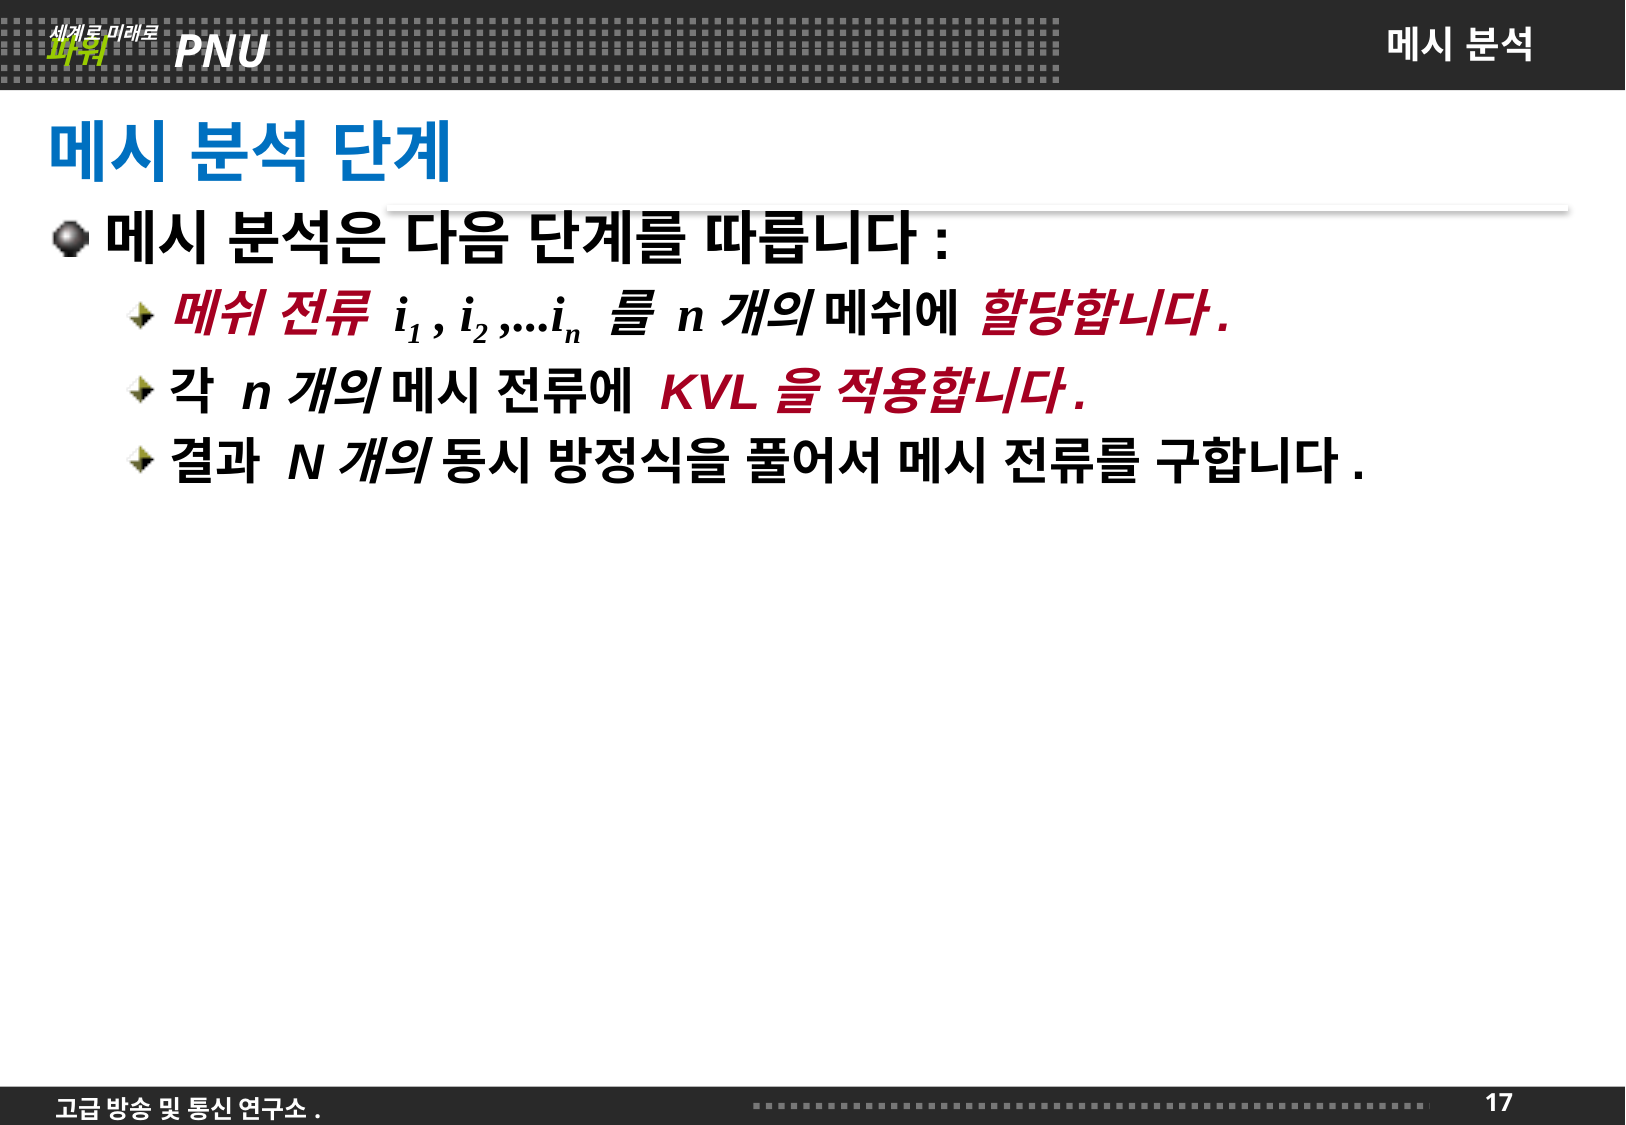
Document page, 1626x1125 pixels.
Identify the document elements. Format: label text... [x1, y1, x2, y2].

list 메시 분석 단계 메시 분석은 다음 단계를 따릅니다: 메쉬 전류 i1 , i2 ,...in 를 n개의 메쉬에 할당합니다. 각 n개의 메시 전류에 KVL을 적용합니다. 결과 N개의 동시 방정식을 풀어서 메시 전류를 구합니다. [32, 101, 1581, 1071]
picture [122, 297, 158, 333]
picture [122, 441, 158, 477]
picture [122, 371, 158, 407]
title 메시 분석 [0, 0, 1625, 89]
picture [47, 215, 89, 257]
